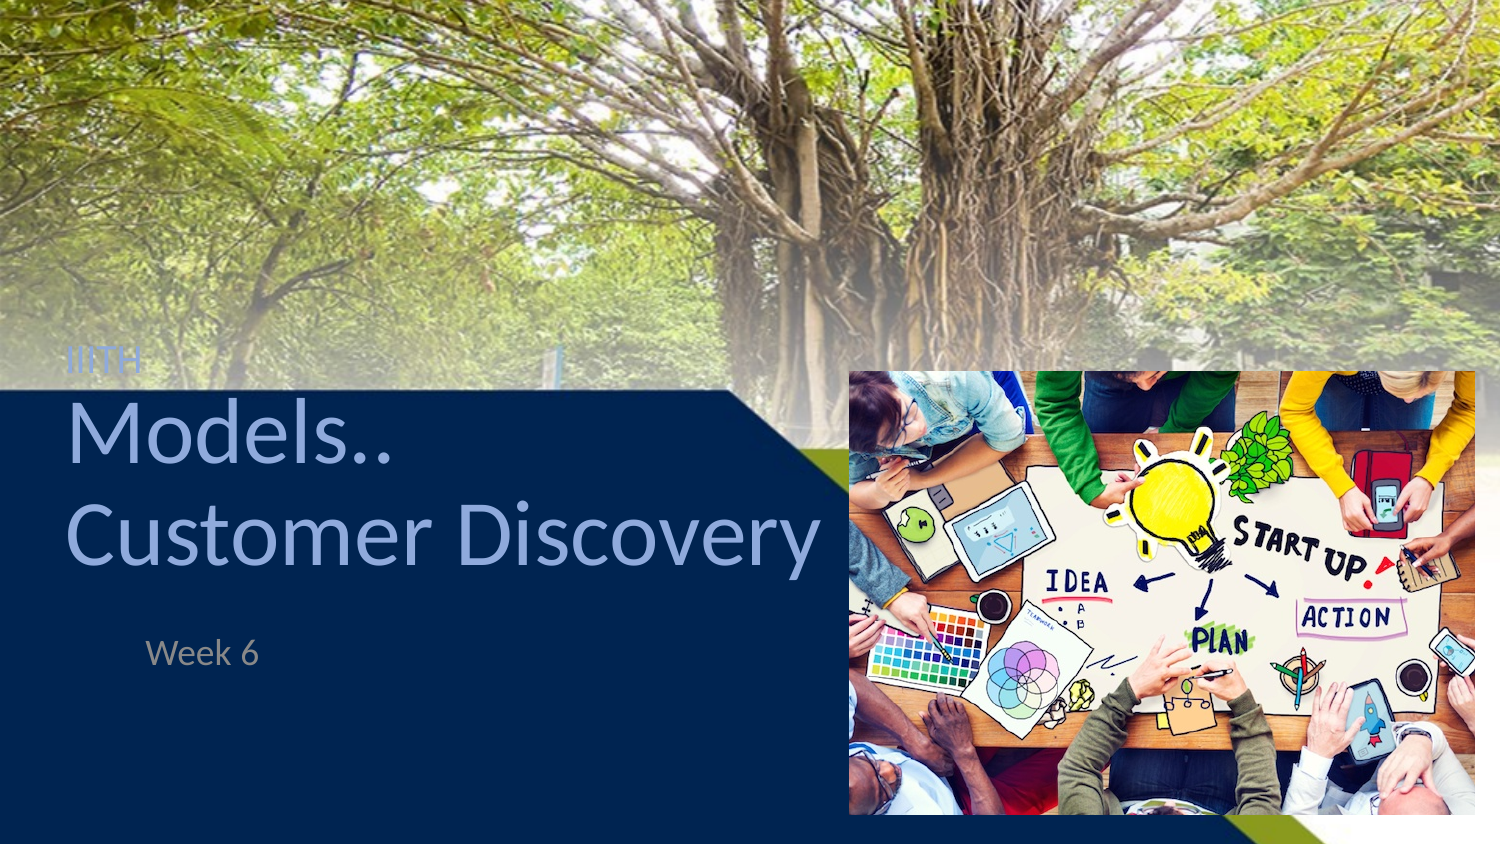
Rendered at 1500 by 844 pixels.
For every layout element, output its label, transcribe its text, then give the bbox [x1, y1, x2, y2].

list Week 6 [102, 564, 844, 750]
title IIITH Models.. Customer Discovery [50, 242, 1344, 593]
picture [0, 0, 1500, 844]
